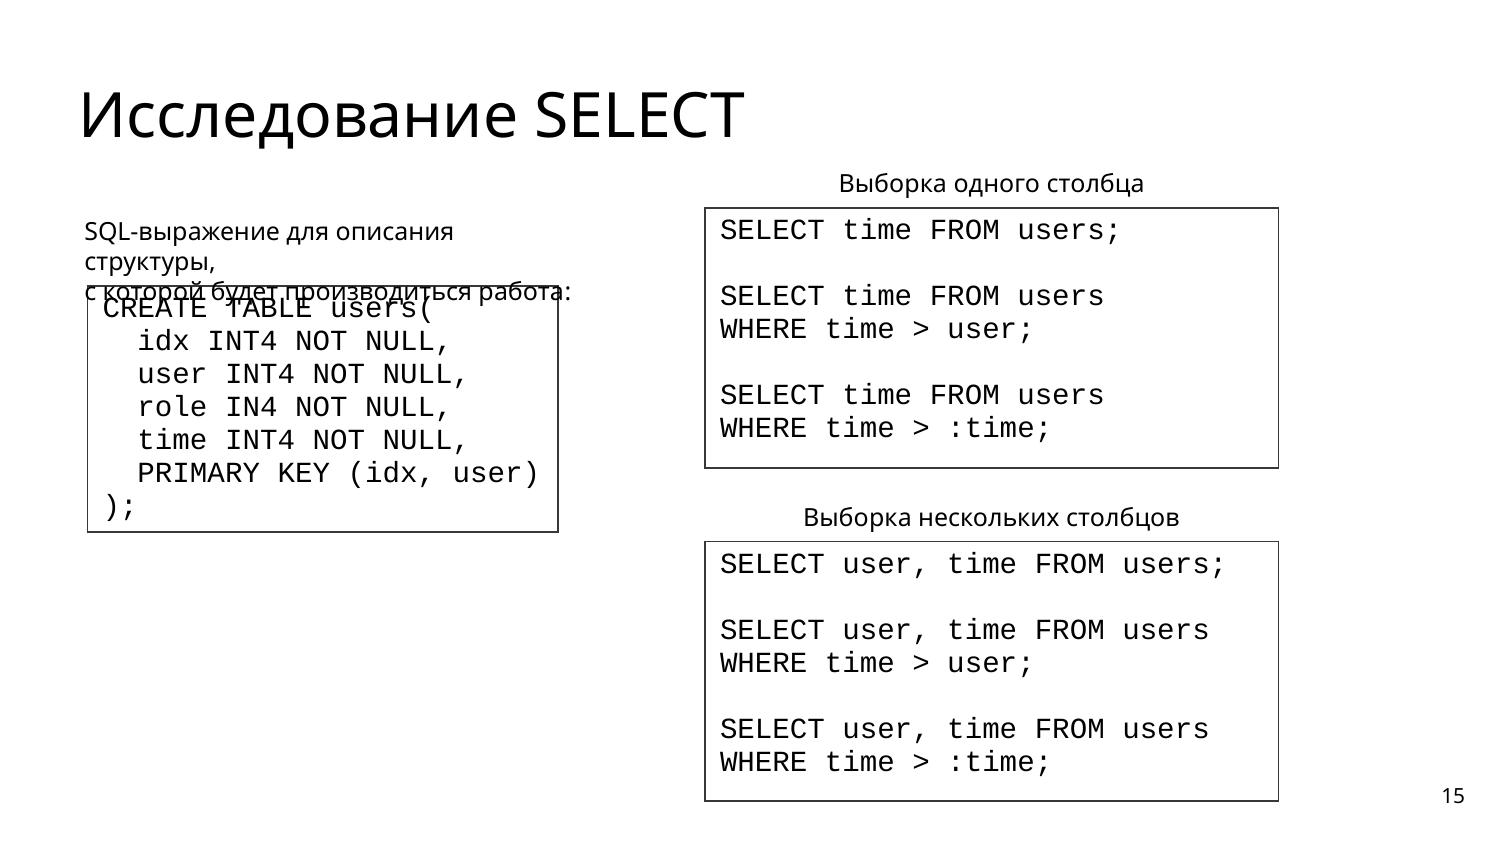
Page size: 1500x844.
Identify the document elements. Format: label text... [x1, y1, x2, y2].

table_header CREATE TABLE users( idx INT4 NOT NULL, user INT4 NOT NULL, role IN4 NOT NULL, time INT4 NOT NULL, PRIMARY KEY (idx, user) ); [88, 313, 557, 531]
text_box Выборка нескольких столбцов [705, 494, 1279, 539]
text_box SQL-выражение для описания структуры, с которой будет производиться работа: [69, 207, 593, 313]
text_box Выборка одного столбца [705, 159, 1279, 205]
slide_number 15 [1389, 764, 1480, 830]
table_header SELECT user, time FROM users; SELECT user, time FROM users WHERE time > user; SELECT user, time FROM users WHERE time > :time; [706, 542, 1278, 800]
text_box Исследование SELECT [63, 52, 1437, 166]
table_header SELECT time FROM users; SELECT time FROM users WHERE time > user; SELECT time FROM users WHERE time > :time; [706, 209, 1278, 467]
